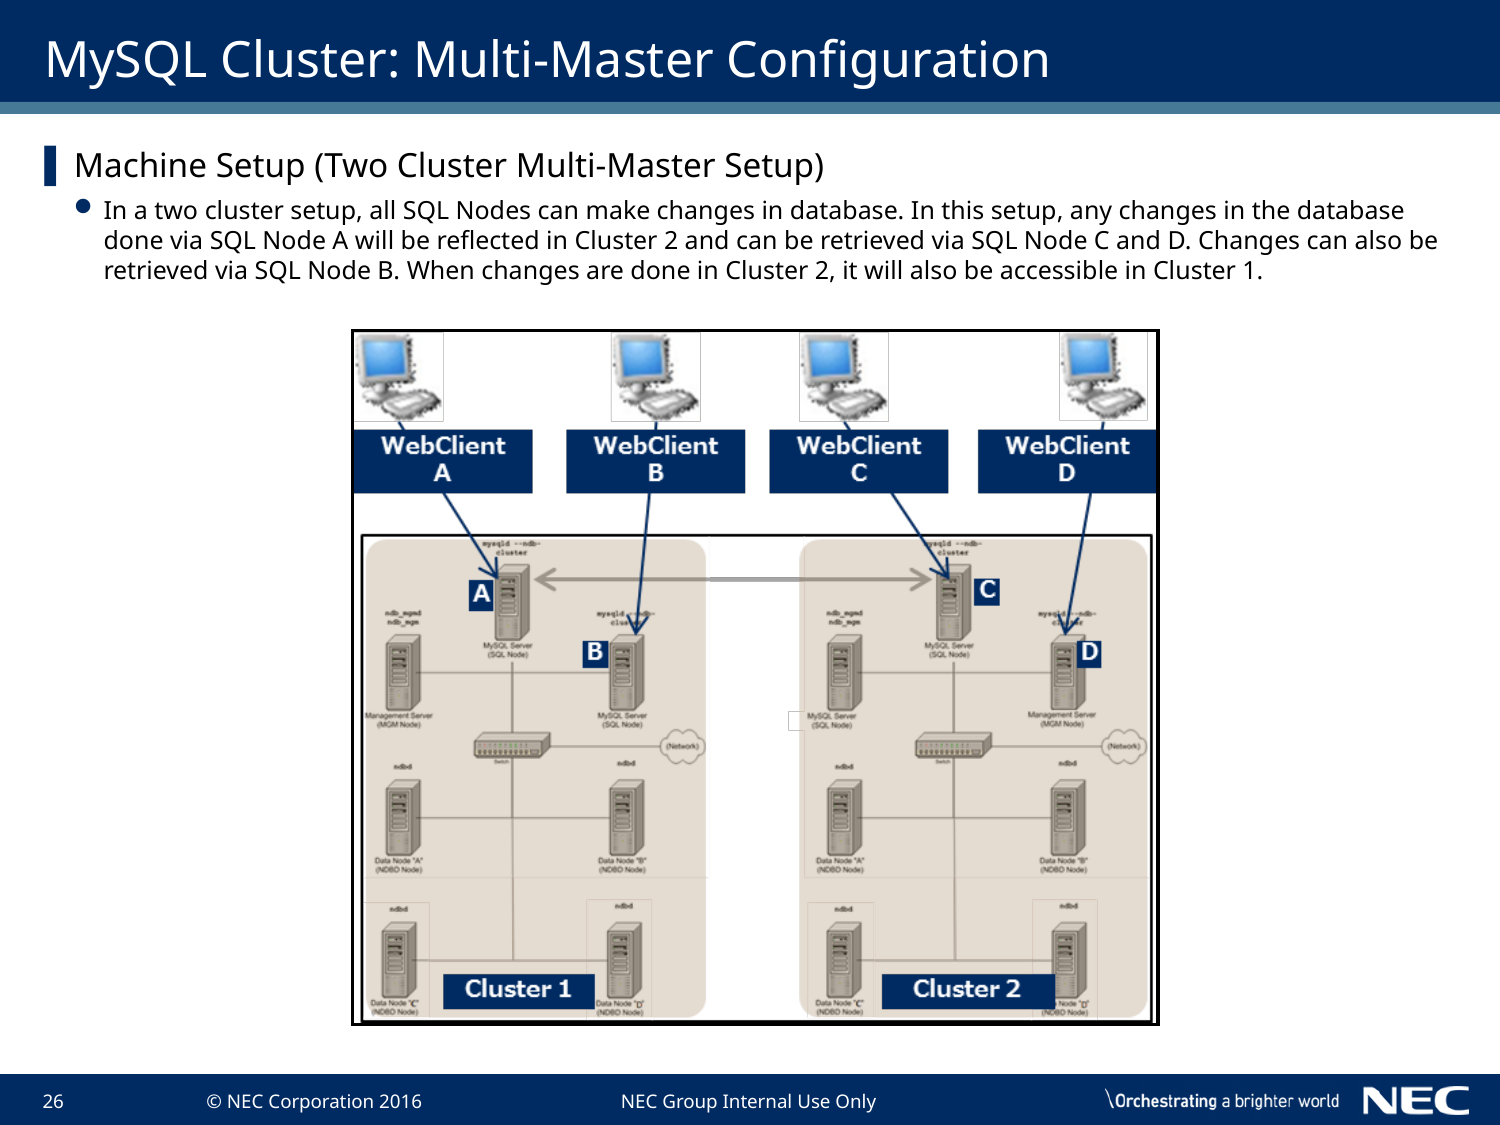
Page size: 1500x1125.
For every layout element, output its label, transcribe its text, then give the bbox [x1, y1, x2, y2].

picture [354, 331, 1157, 1024]
picture [0, 0, 1500, 114]
title MySQL Cluster: Multi-Master Configuration [29, 18, 1471, 96]
picture [0, 1074, 1500, 1125]
list Machine Setup (Two Cluster Multi-Master Setup) In a two cluster setup, all SQL Nodes can make changes in database. In this setup, any changes in the database done via SQL Node A will be reflected in Cluster 2 and can be retrieved via SQL Node C and D. Changes can also be retrieved via SQL Node B. When changes are done in Cluster 2, it will also be accessible in Cluster 1. [29, 137, 1471, 1059]
